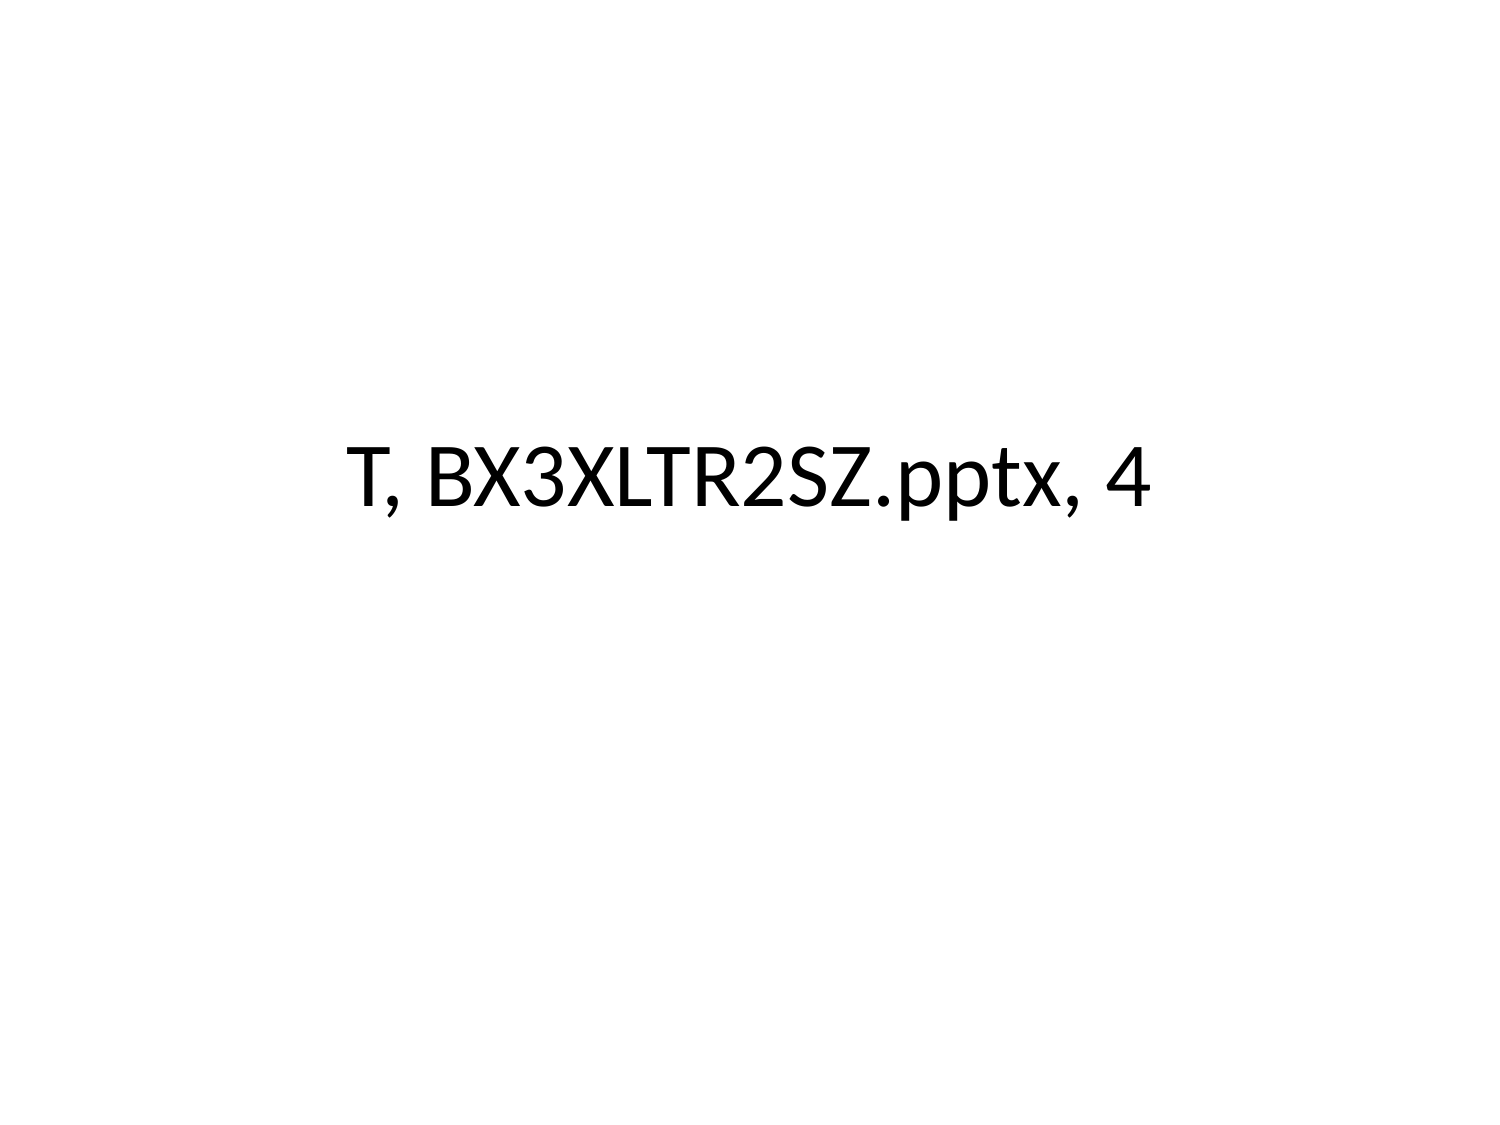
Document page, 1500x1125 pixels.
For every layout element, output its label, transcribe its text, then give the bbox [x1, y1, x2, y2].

title T, BX3XLTR2SZ.pptx, 4 [112, 349, 1388, 591]
